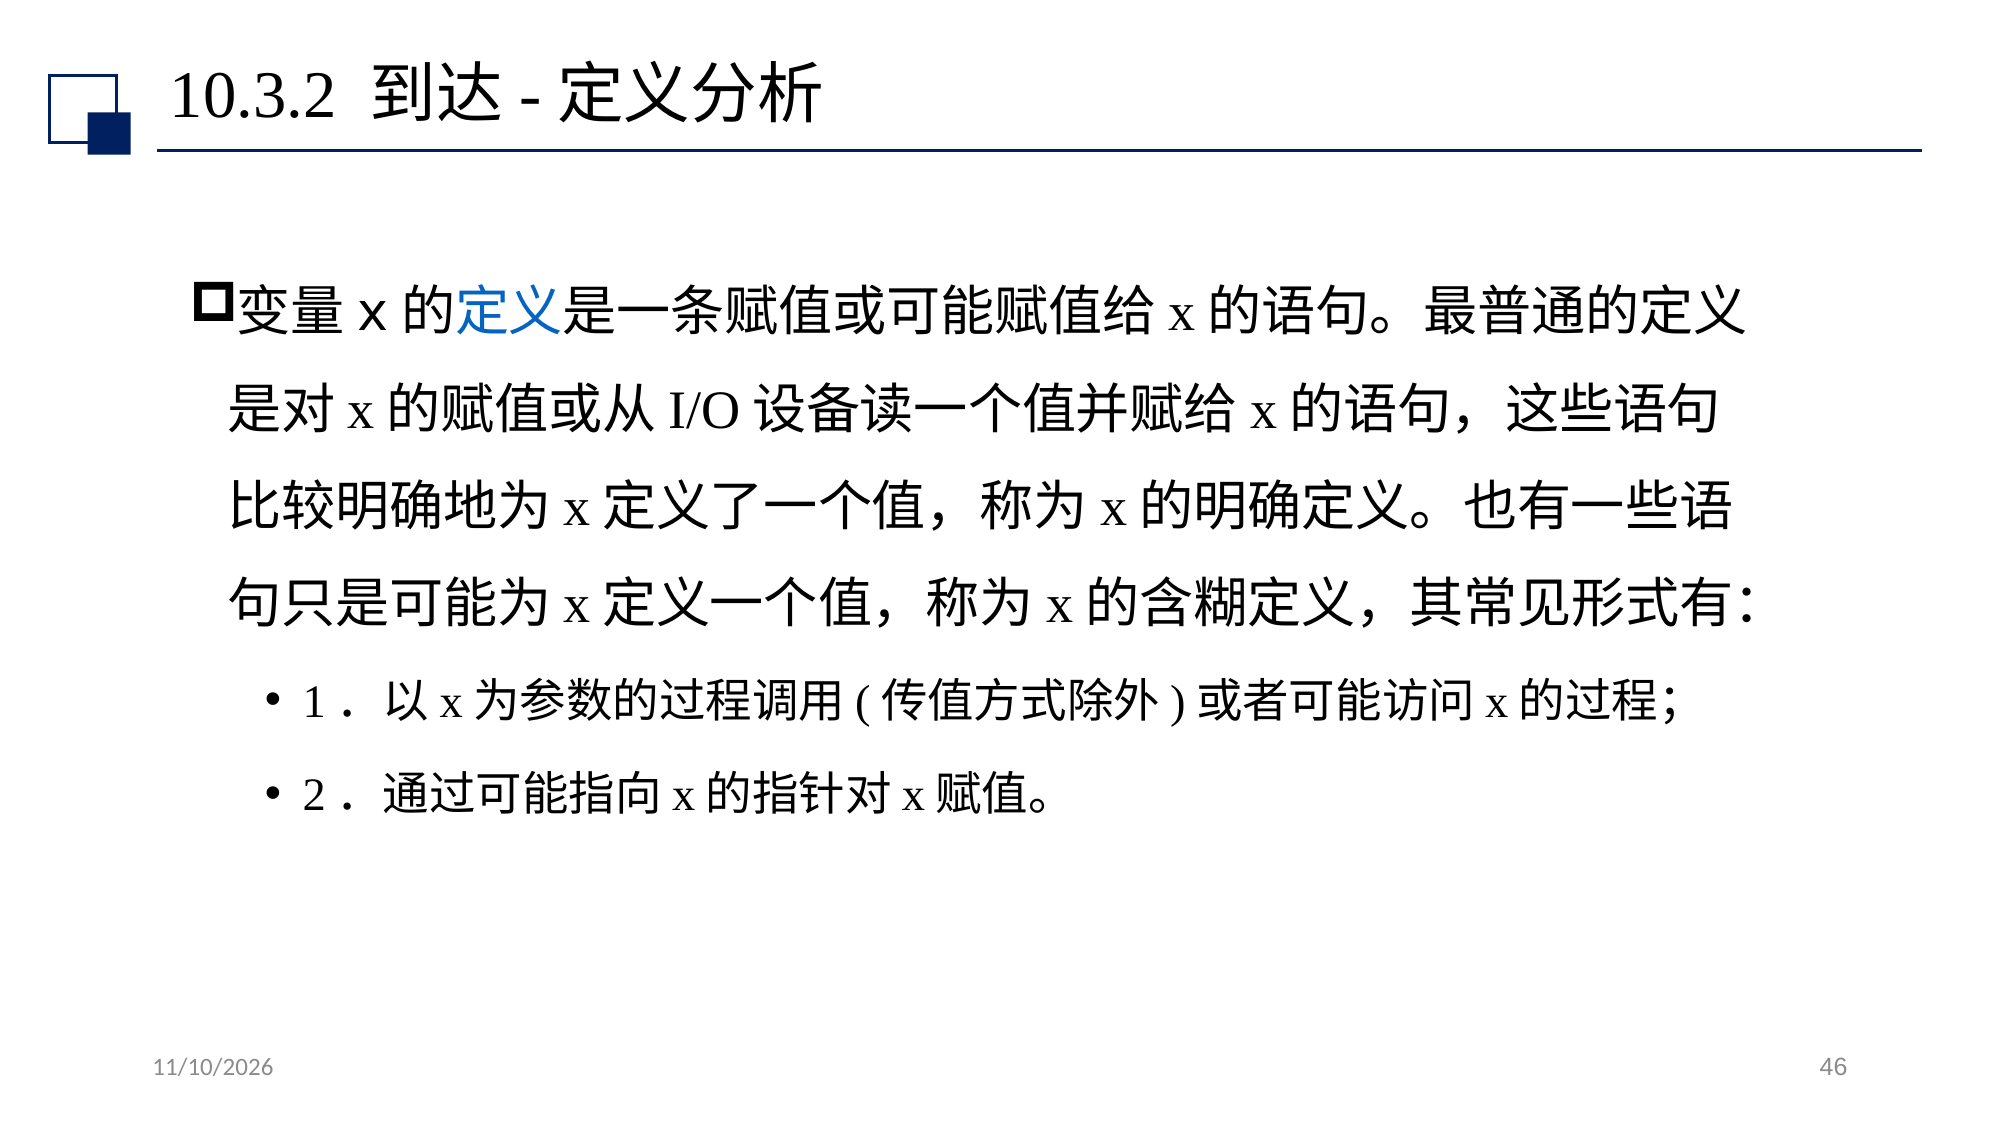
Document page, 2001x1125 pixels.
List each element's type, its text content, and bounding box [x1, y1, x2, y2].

title 10.3.2 到达-定义分析 [154, 50, 1880, 143]
list 变量x的定义是一条赋值或可能赋值给x的语句。最普通的定义是对x的赋值或从I/O设备读一个值并赋给x的语句，这些语句比较明确地为x定义了一个值，称为x的明确定义。也有一些语句只是可能为x定义一个值，称为x的含糊定义，其常见形式有： 1．以x为参数的过程调用(传值方式除外)或者可能访问x的过程； 2．通过可能指向x的指针对x赋值。 [174, 236, 1780, 914]
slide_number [137, 1042, 588, 1103]
slide_number 46 [1412, 1042, 1863, 1103]
